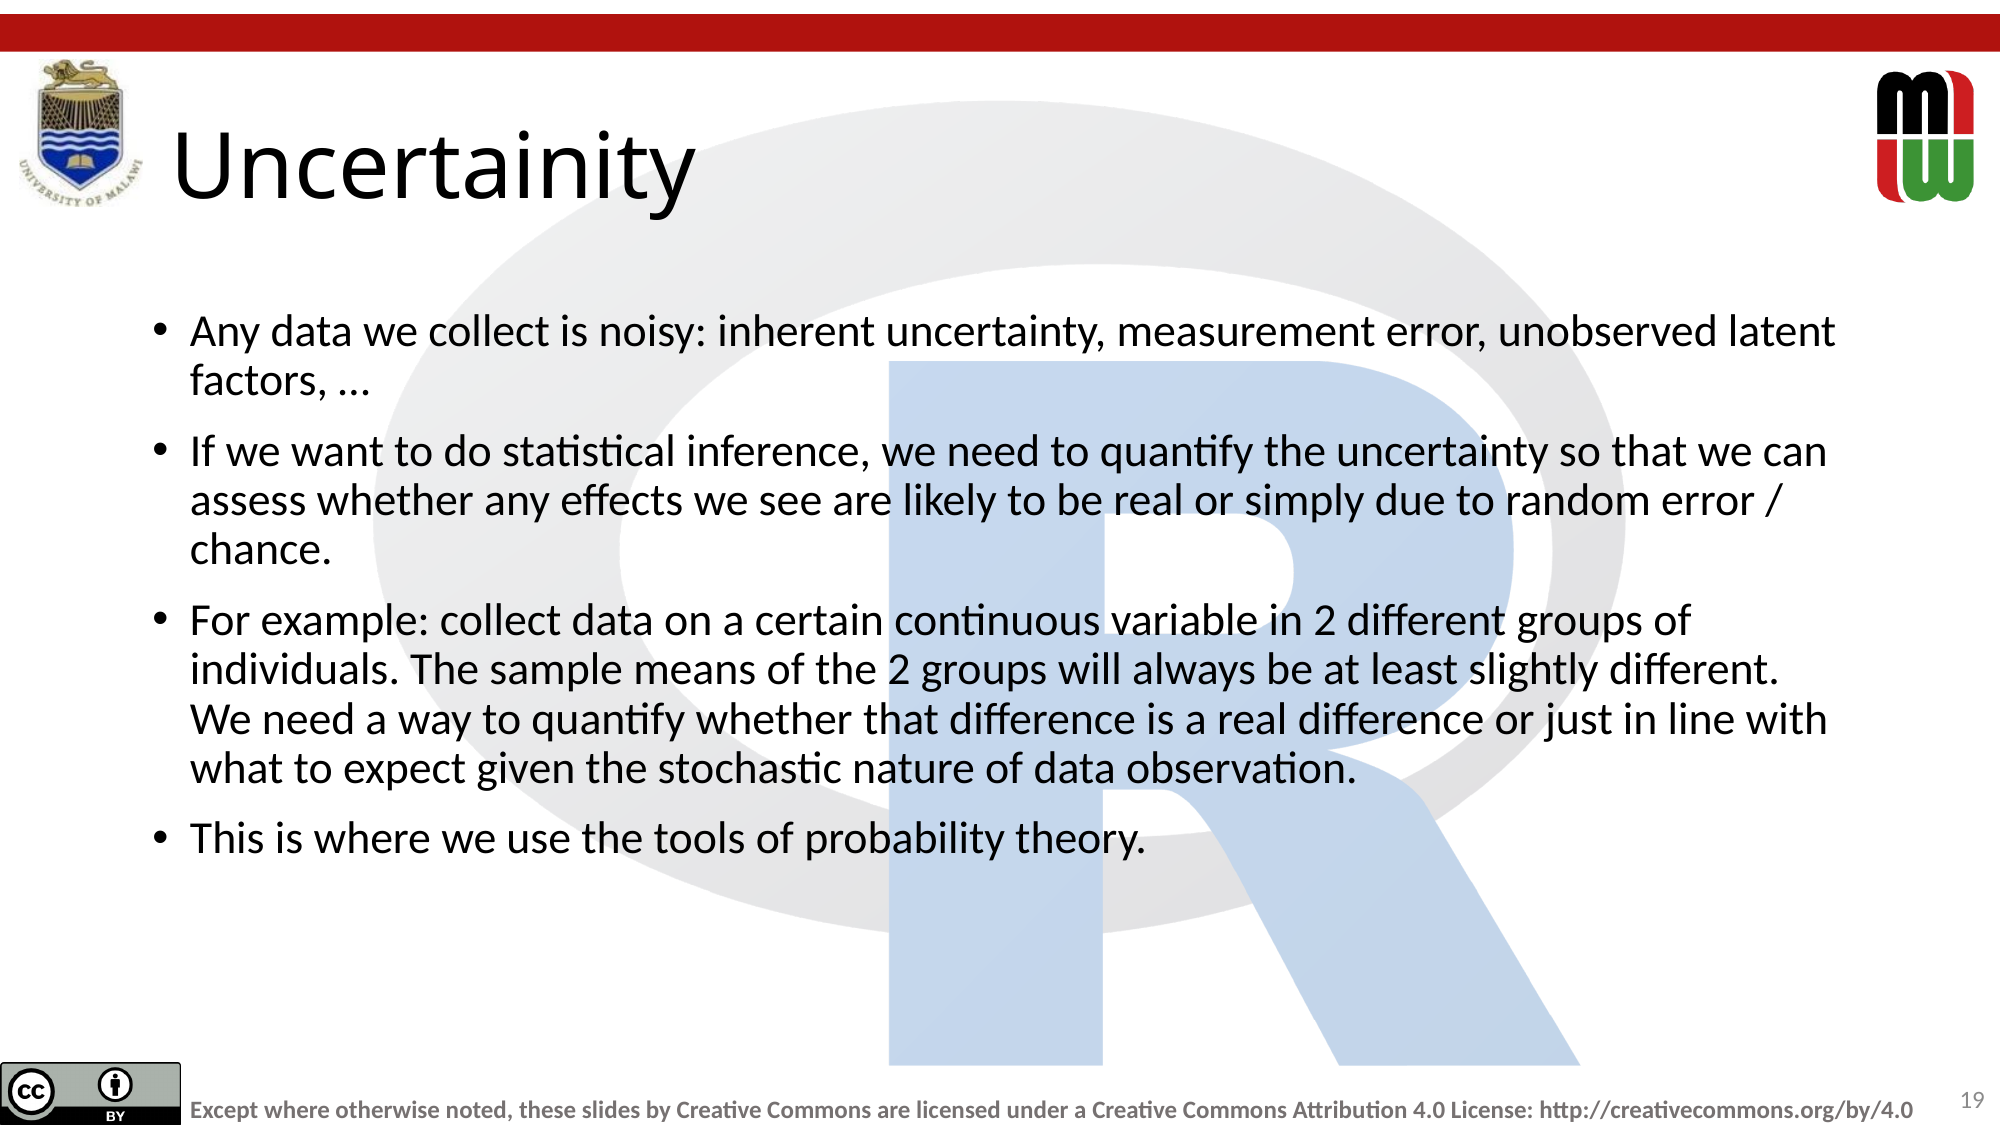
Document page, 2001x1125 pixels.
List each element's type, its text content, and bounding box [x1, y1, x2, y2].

slide_number 19 [1550, 1073, 2000, 1125]
list Any data we collect is noisy: inherent uncertainty, measurement error, unobserved latent factors, … If we want to do statistical inference, we need to quantify the uncertainty so that we can assess whether any effects we see are likely to be real or simply due to random error / chance. For example: collect data on a certain continuous variable in 2 different groups of individuals. The sample means of the 2 groups will always be at least slightly different. We need a way to quantify whether that difference is a real difference or just in line with what to expect given the stochastic nature of data observation. This is where we use the tools of probability theory. [137, 299, 1863, 1066]
picture [19, 59, 143, 207]
title Uncertainity [155, 59, 1851, 278]
picture [0, 1062, 181, 1125]
